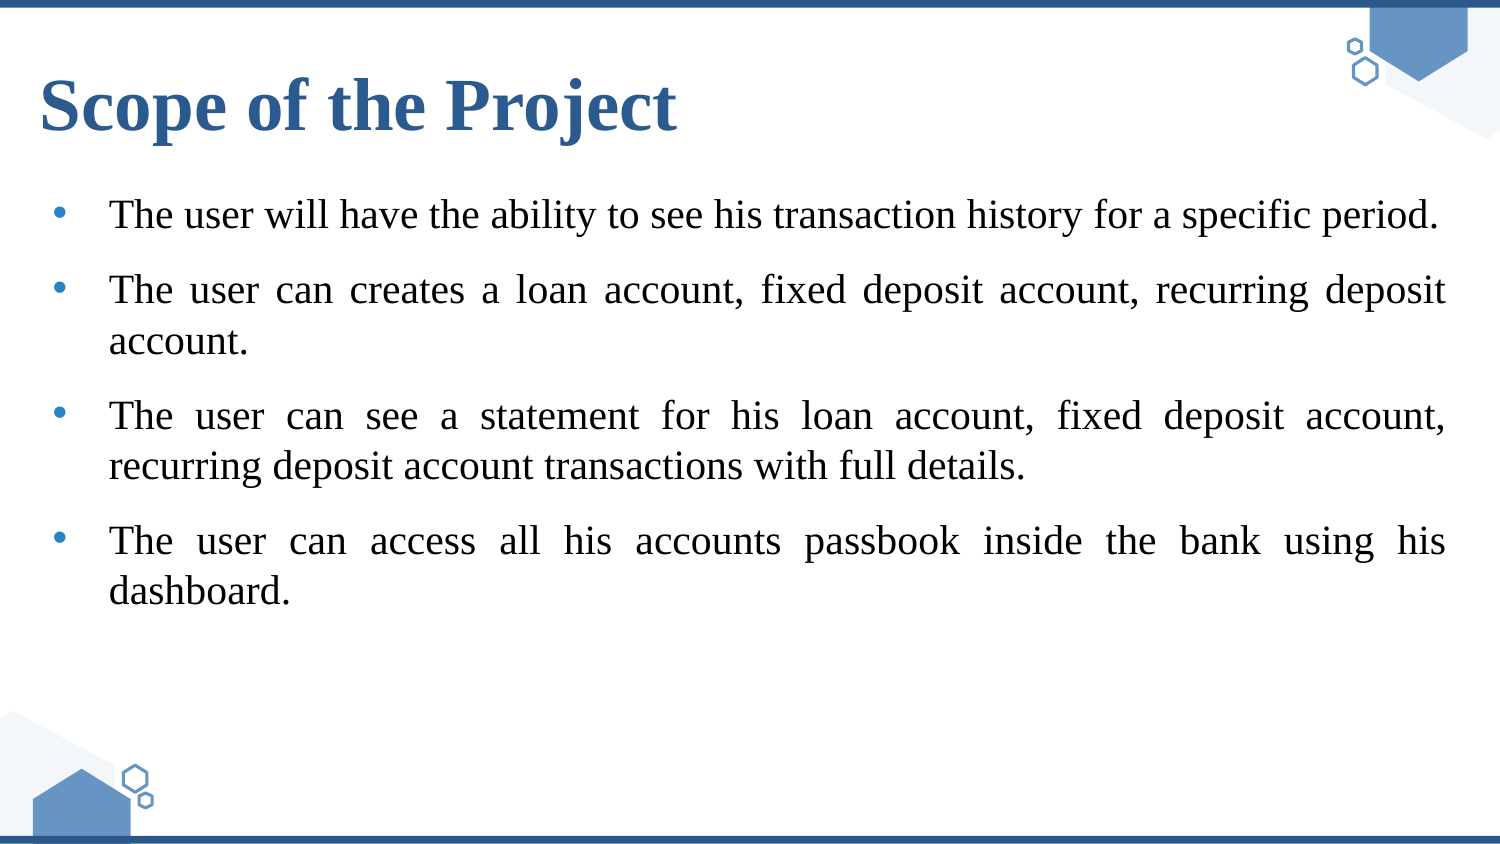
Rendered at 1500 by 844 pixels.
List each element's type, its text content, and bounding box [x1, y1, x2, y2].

list The user will have the ability to see his transaction history for a specific period. The user can creates a loan account, fixed deposit account, recurring deposit account. The user can see a statement for his loan account, fixed deposit account, recurring deposit account transactions with full details. The user can access all his accounts passbook inside the bank using his dashboard. [37, 171, 1463, 810]
title Scope of the Project [24, 59, 1275, 154]
